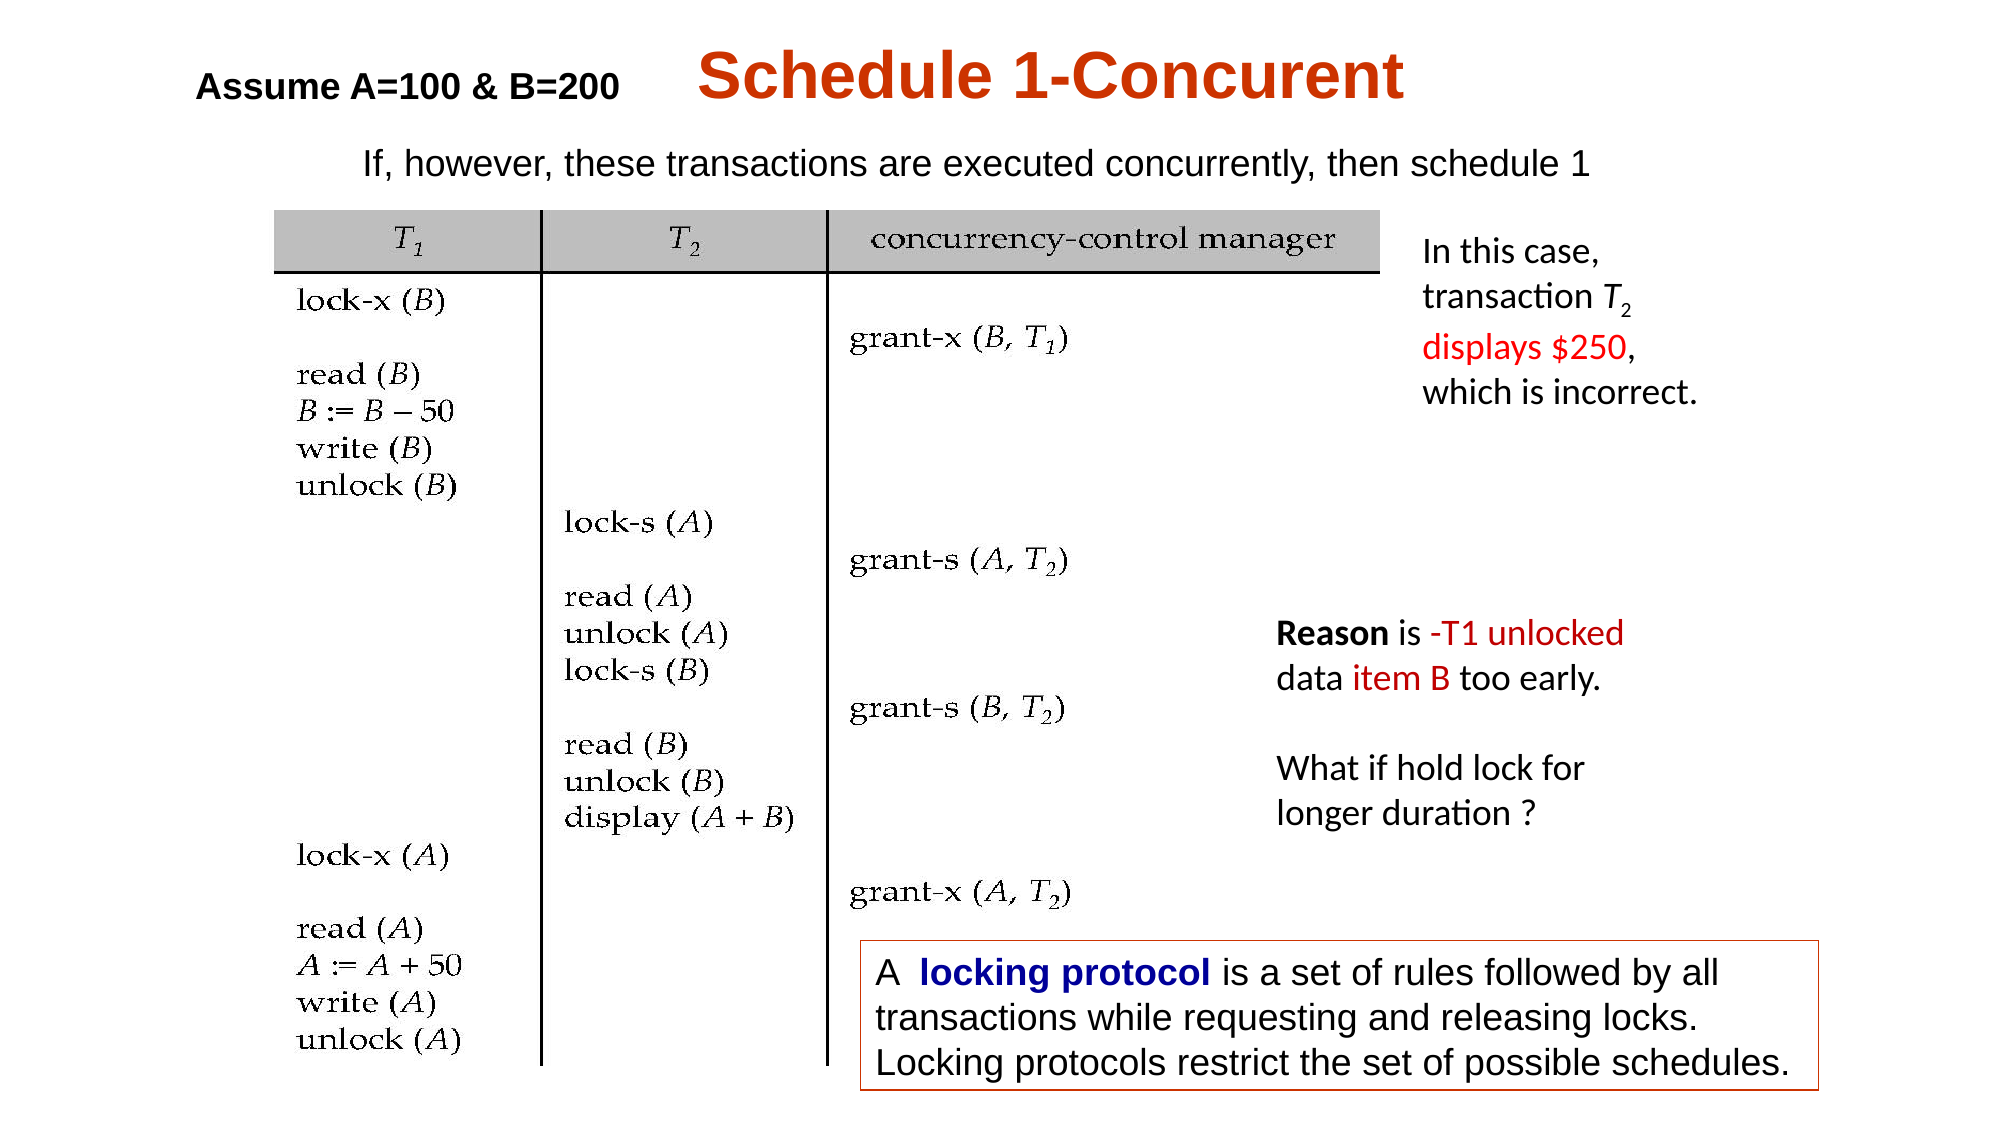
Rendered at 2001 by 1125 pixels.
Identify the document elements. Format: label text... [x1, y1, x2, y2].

title Schedule 1-Concurent [167, 18, 1935, 120]
text_box In this case, transaction T2 displays $250, which is incorrect. [1407, 218, 1729, 419]
text_box A locking protocol is a set of rules followed by all transactions while requesting and releasing locks. Locking protocols restrict the set of possible schedules. [860, 940, 1819, 1091]
text_box If, however, these transactions are executed concurrently, then schedule 1 [347, 131, 1644, 192]
text_box Assume A=100 & B=200 [170, 54, 636, 115]
picture [268, 202, 1383, 1066]
text_box Reason is -T1 unlocked data item B too early. What if hold lock for longer duration ? [1388, 600, 1701, 840]
